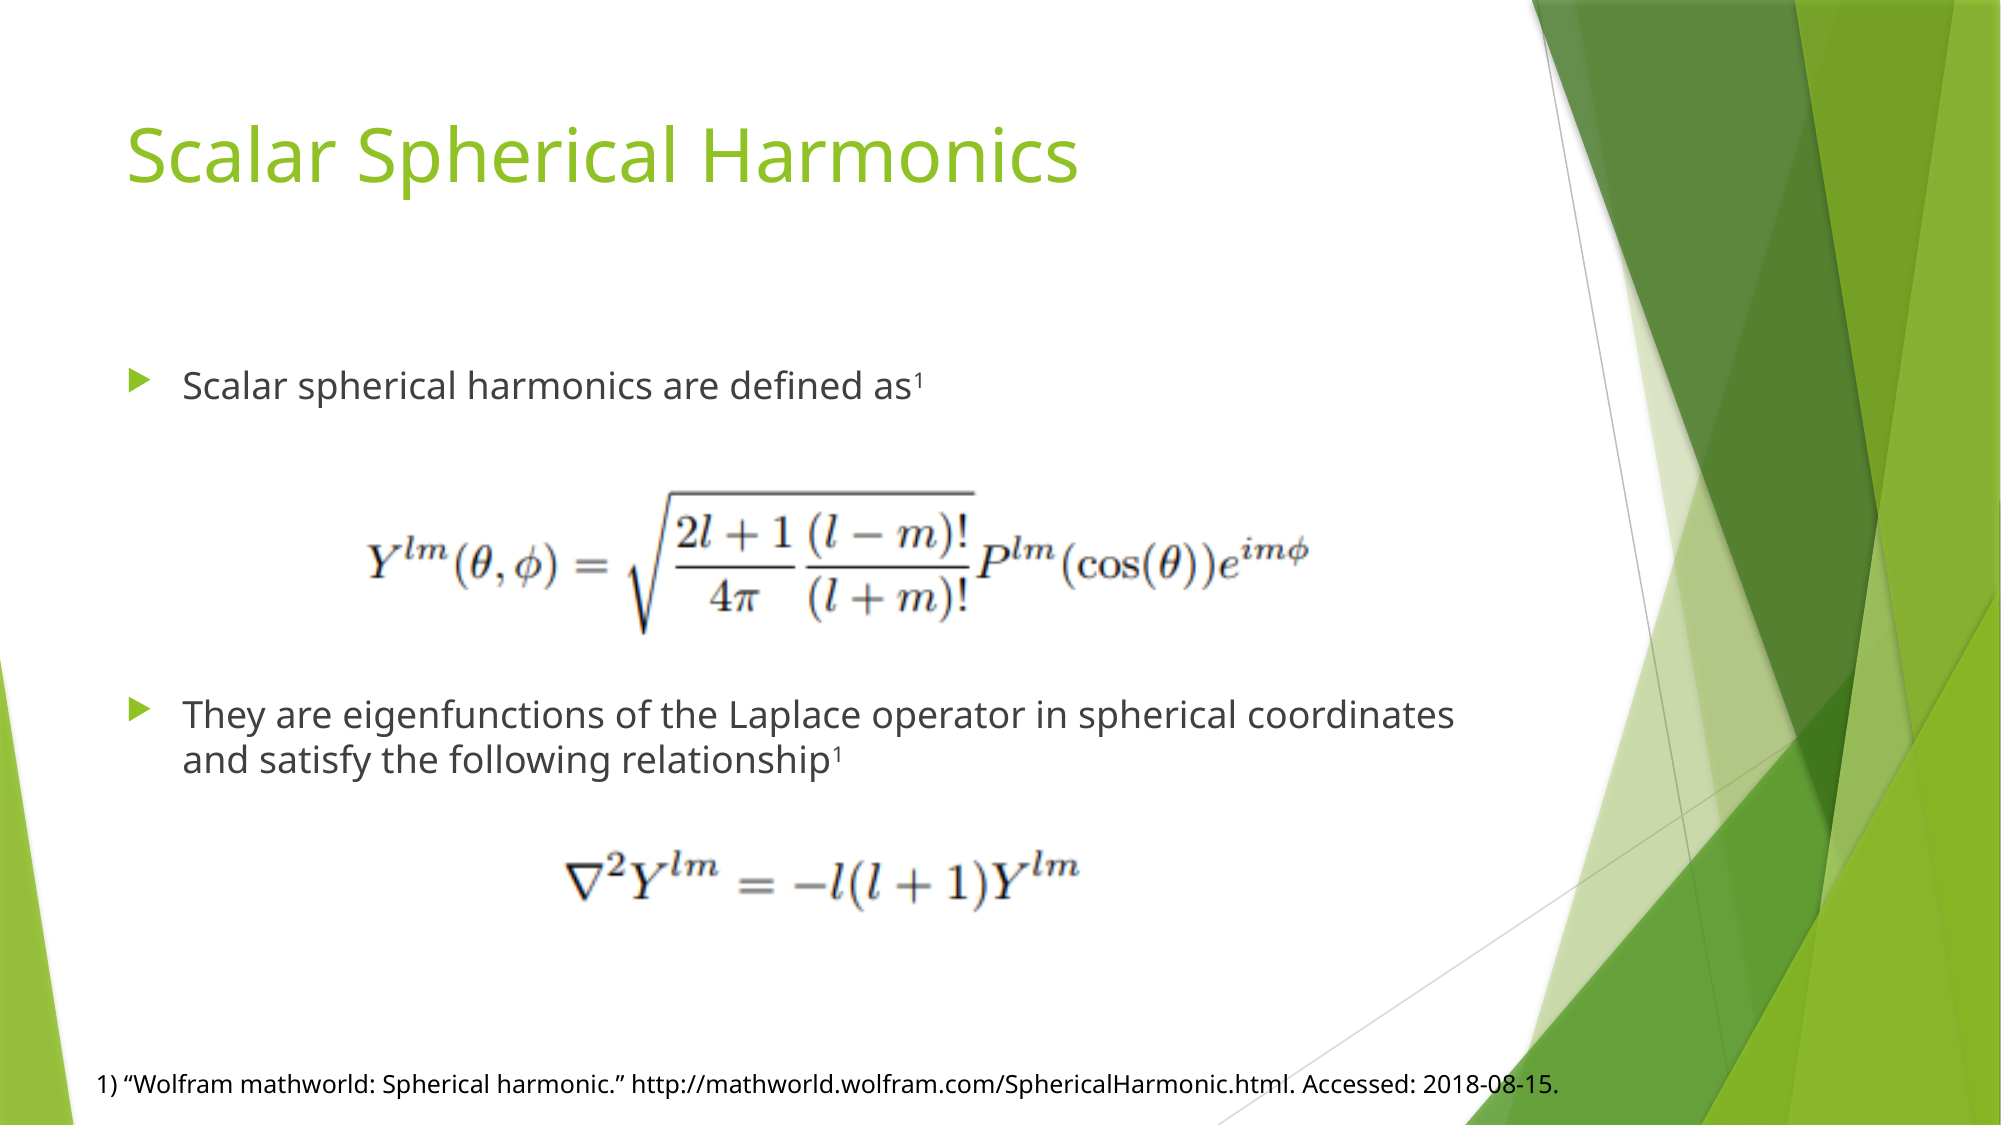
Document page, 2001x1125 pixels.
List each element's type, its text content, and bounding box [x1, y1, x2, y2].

picture [516, 825, 1117, 947]
picture [283, 469, 1350, 674]
list Scalar spherical harmonics are defined as1 They are eigenfunctions of the Laplace operator in spherical coordinates and satisfy the following relationship1 [111, 354, 1522, 992]
text_box 1) “Wolfram mathworld: Spherical harmonic.” http://mathworld.wolfram.com/SphericalHarmonic.html. Accessed: 2018-08-15. [81, 1061, 1742, 1107]
title Scalar Spherical Harmonics [111, 99, 1522, 317]
